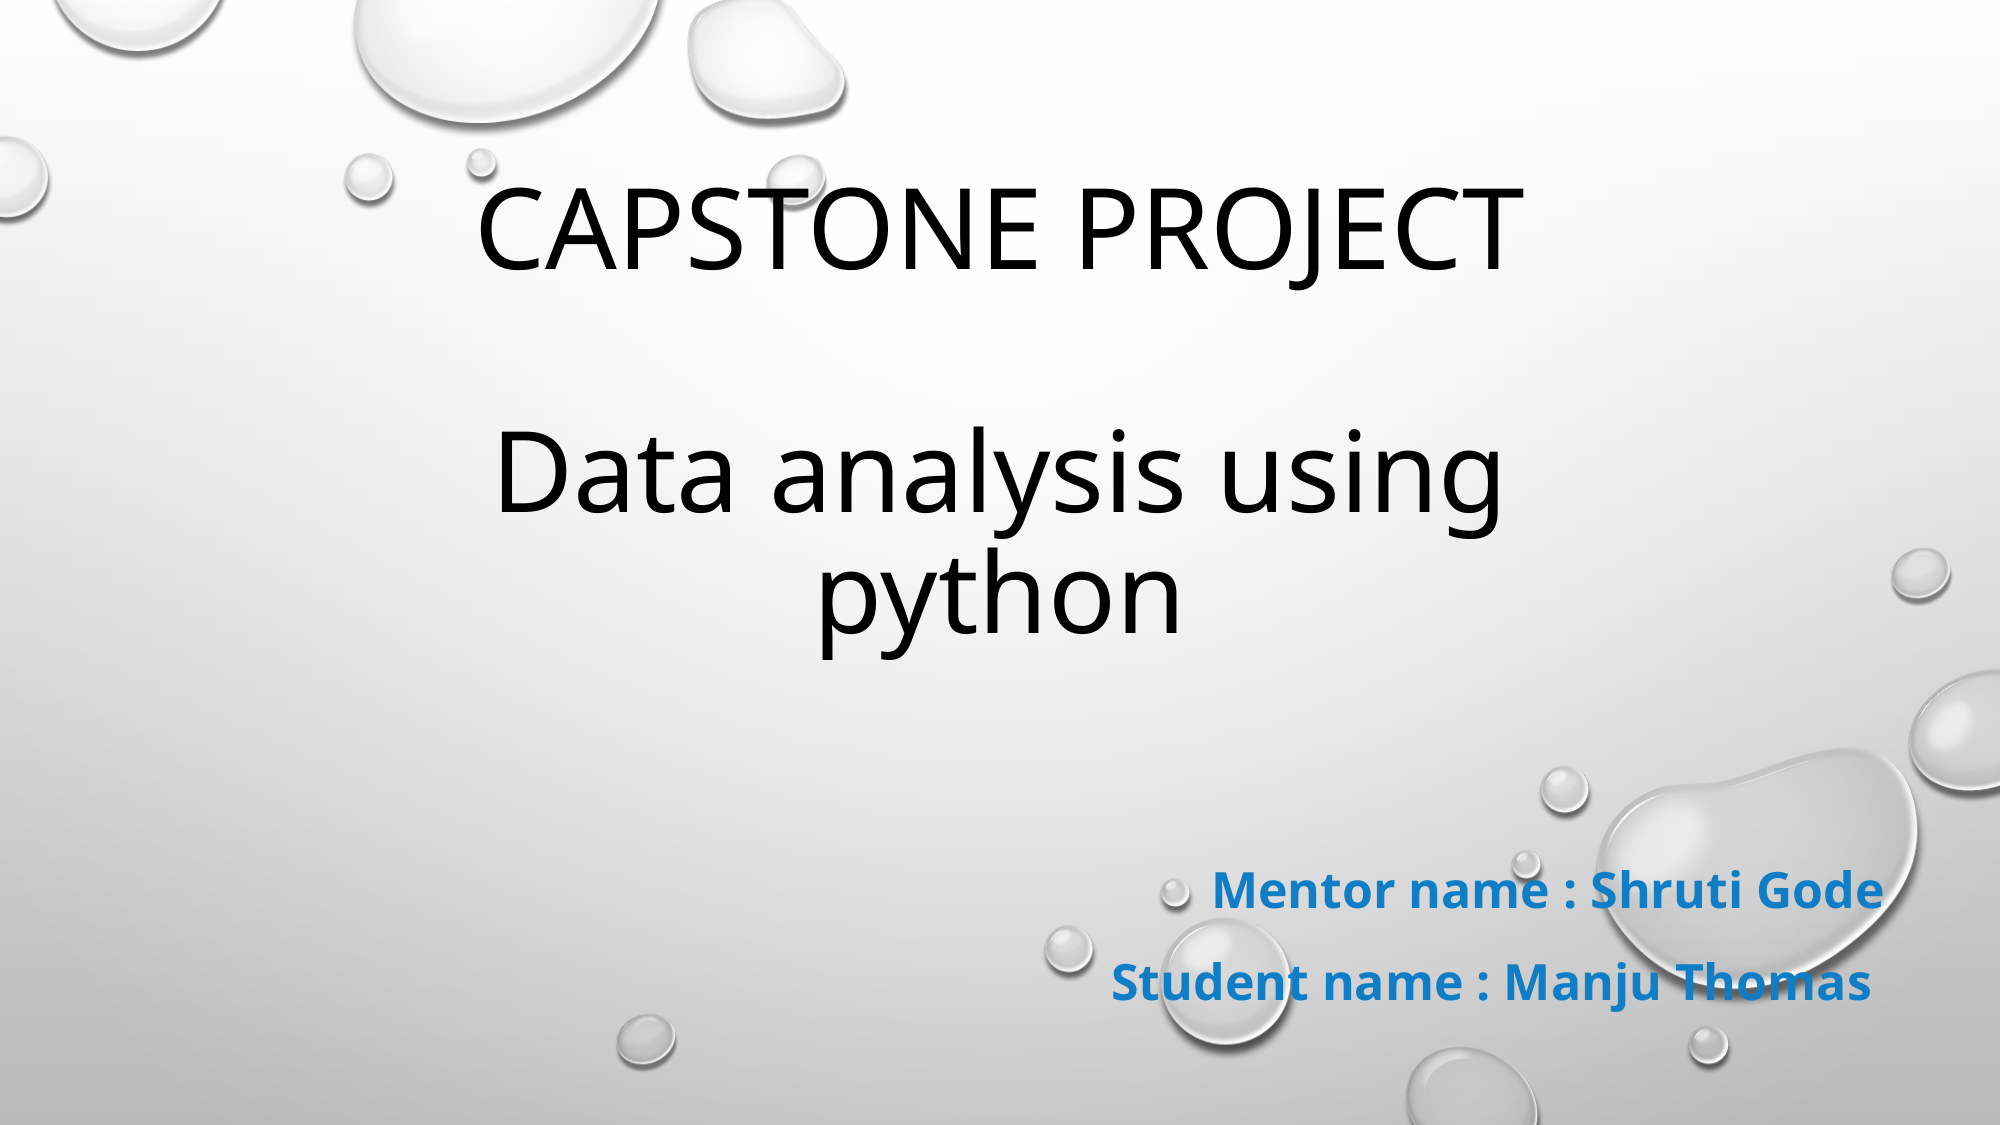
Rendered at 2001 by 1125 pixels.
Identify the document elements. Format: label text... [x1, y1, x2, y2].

subtitle Mentor name : Shruti Gode Student name : Manju Thomas [287, 838, 1900, 1035]
picture [0, 0, 2000, 1125]
title CAPSTONE PROJECT Data analysis using python [287, 72, 1713, 666]
